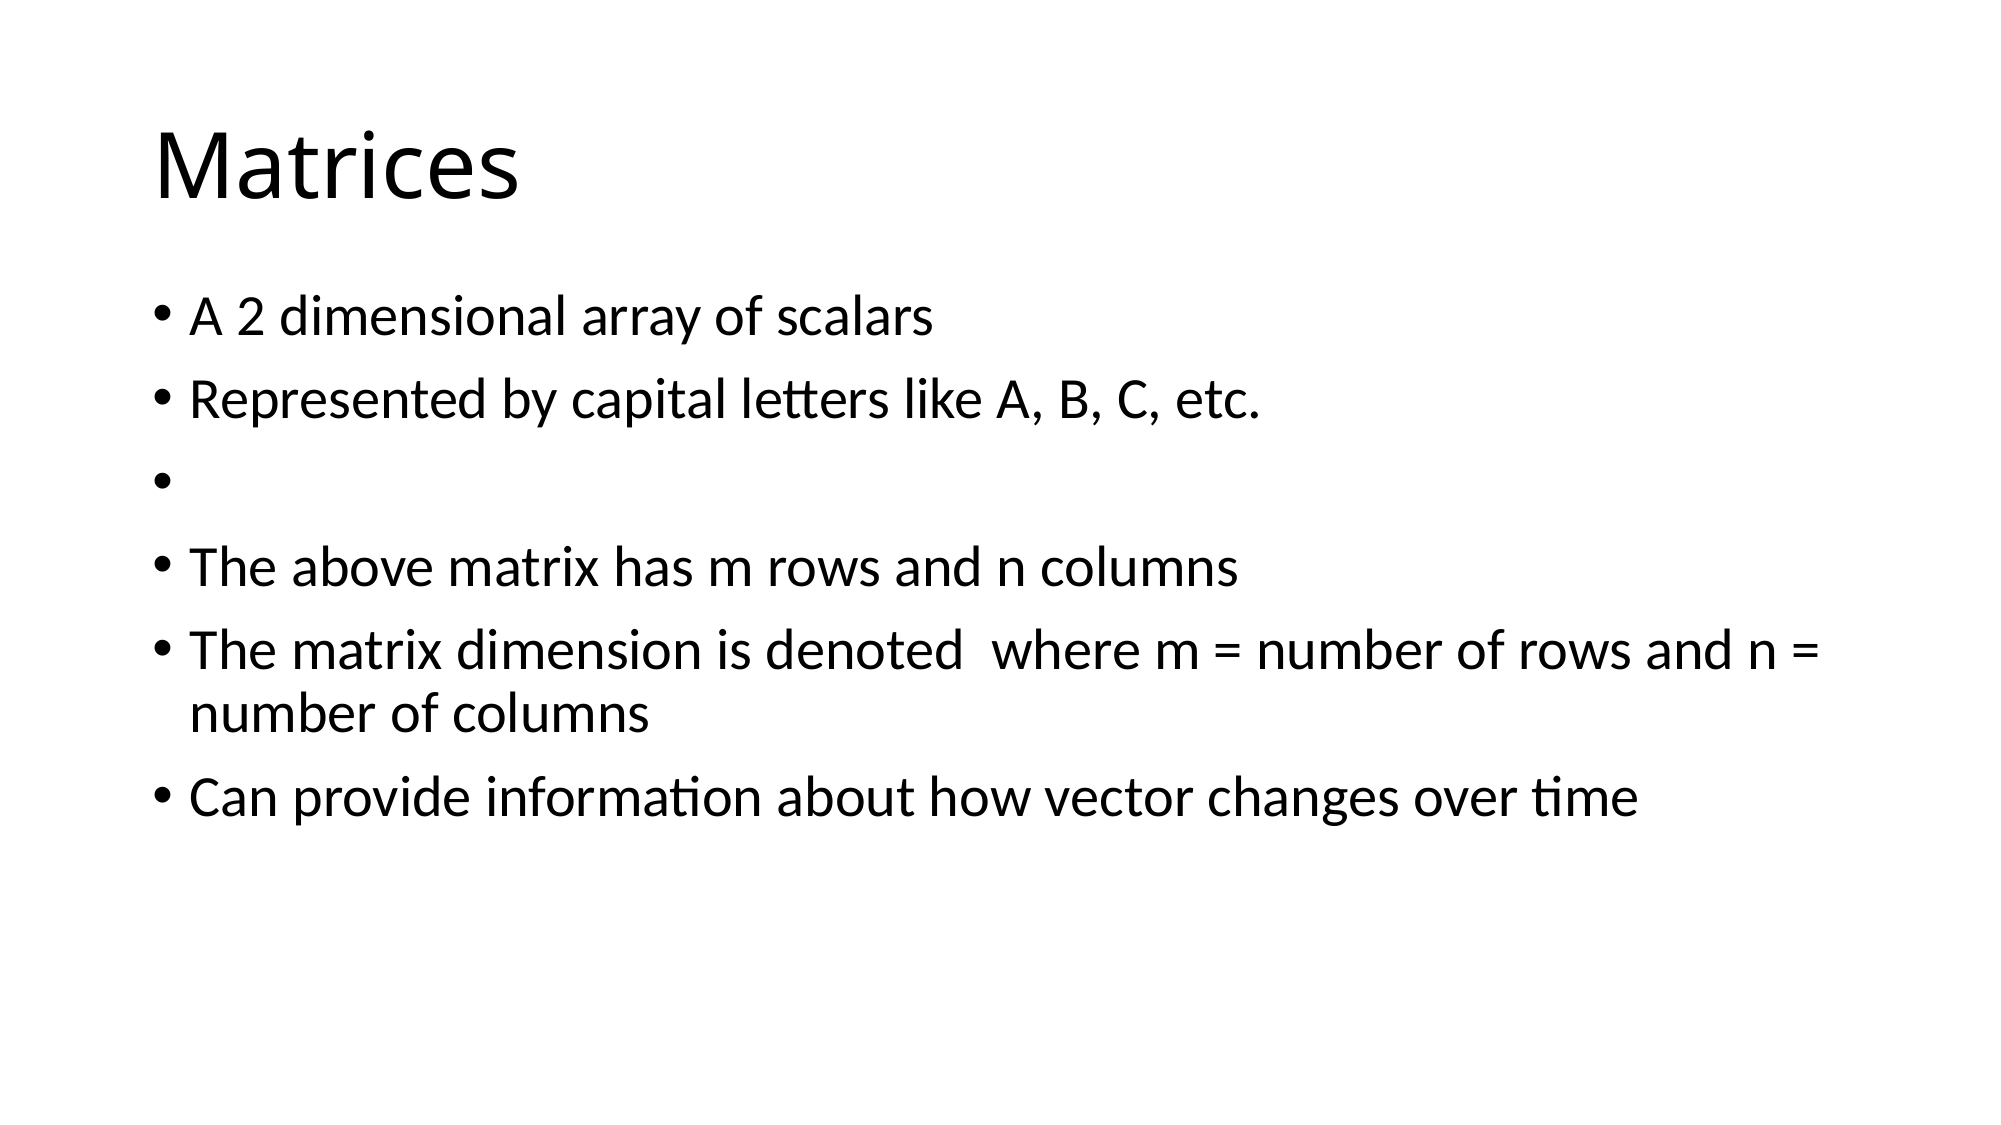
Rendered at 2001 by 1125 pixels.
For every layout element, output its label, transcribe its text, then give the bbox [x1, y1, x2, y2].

title Matrices [137, 59, 1863, 278]
